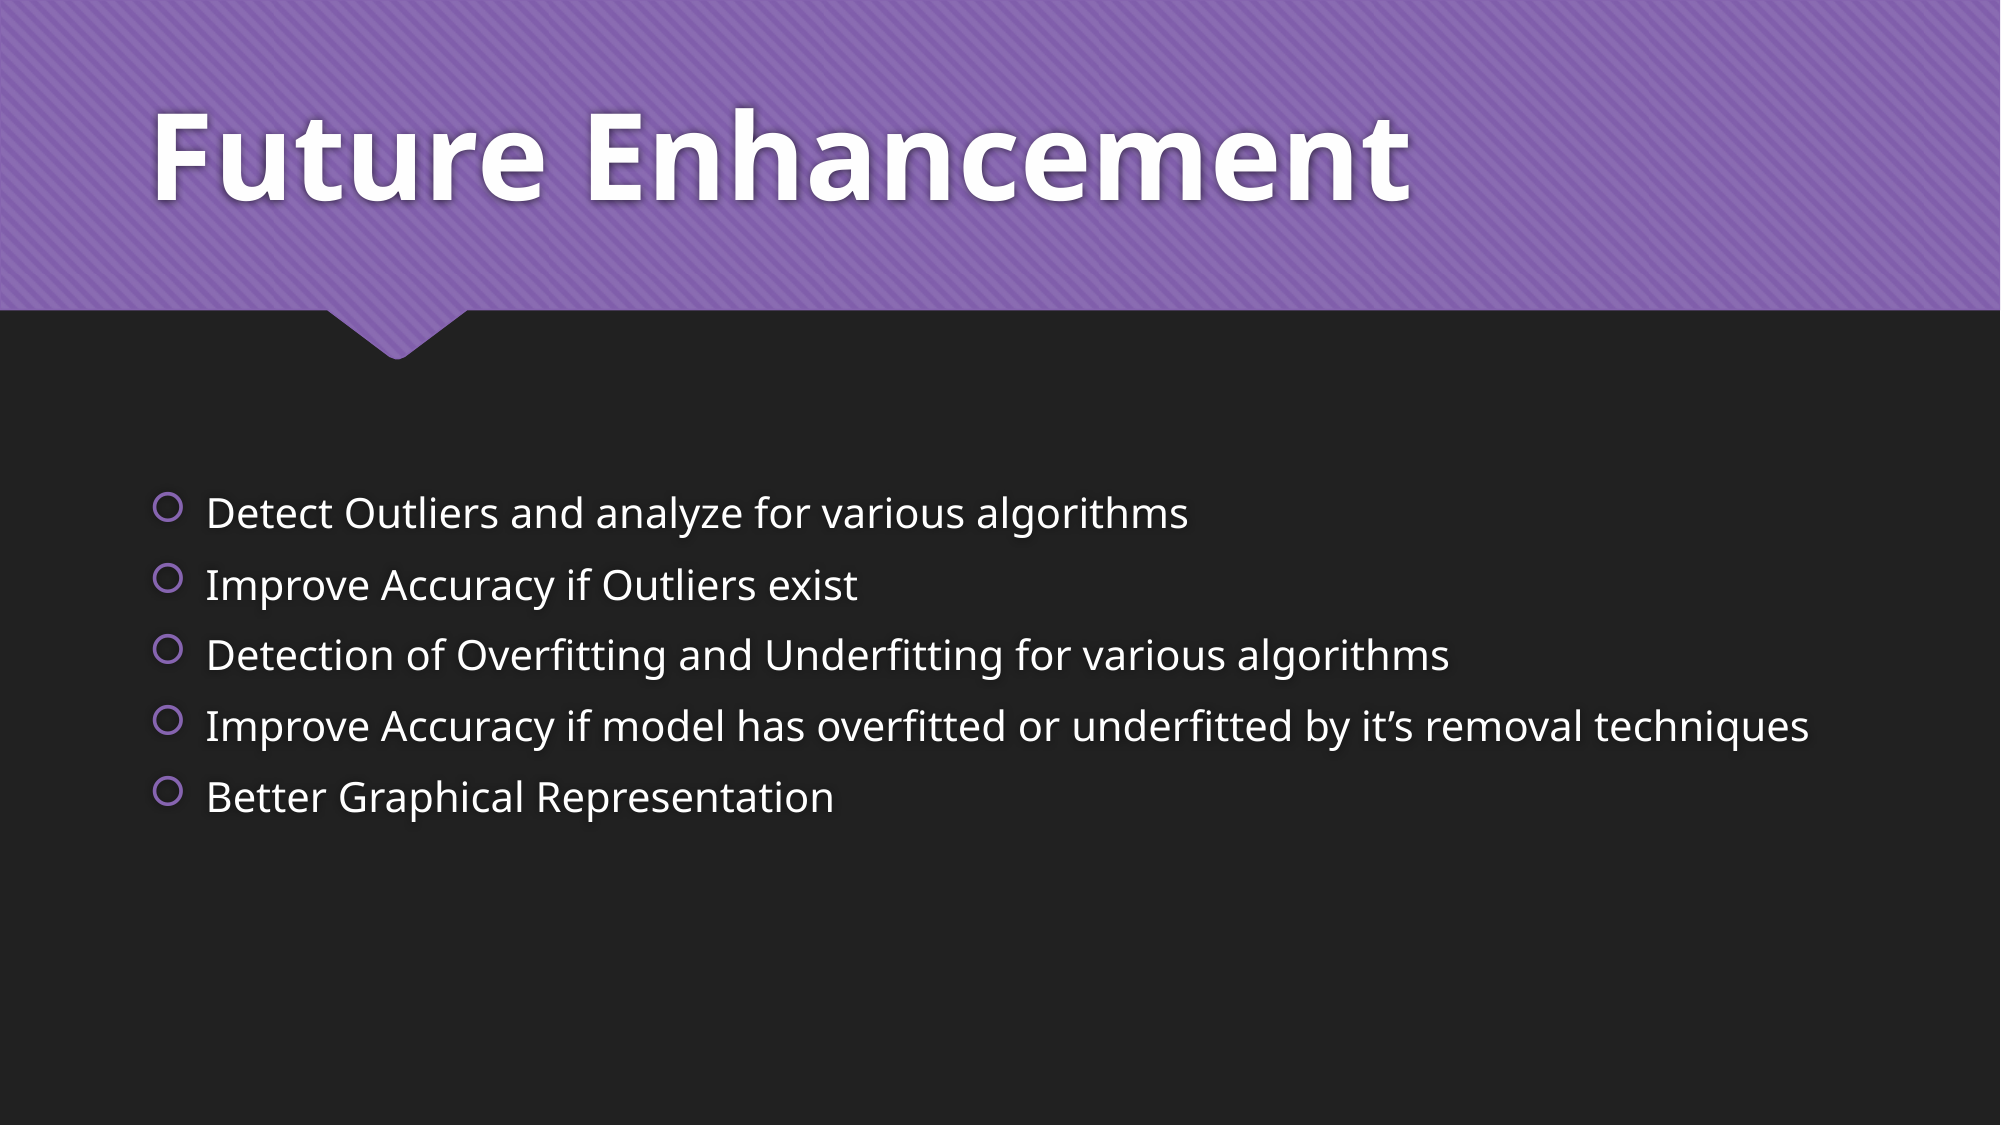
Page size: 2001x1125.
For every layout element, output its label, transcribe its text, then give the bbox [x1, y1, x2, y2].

list Detect Outliers and analyze for various algorithms Improve Accuracy if Outliers exist Detection of Overfitting and Underfitting for various algorithms Improve Accuracy if model has overfitted or underfitted by it’s removal techniques Better Graphical Representation [134, 441, 1866, 962]
title Future Enhancement [132, 73, 1868, 233]
